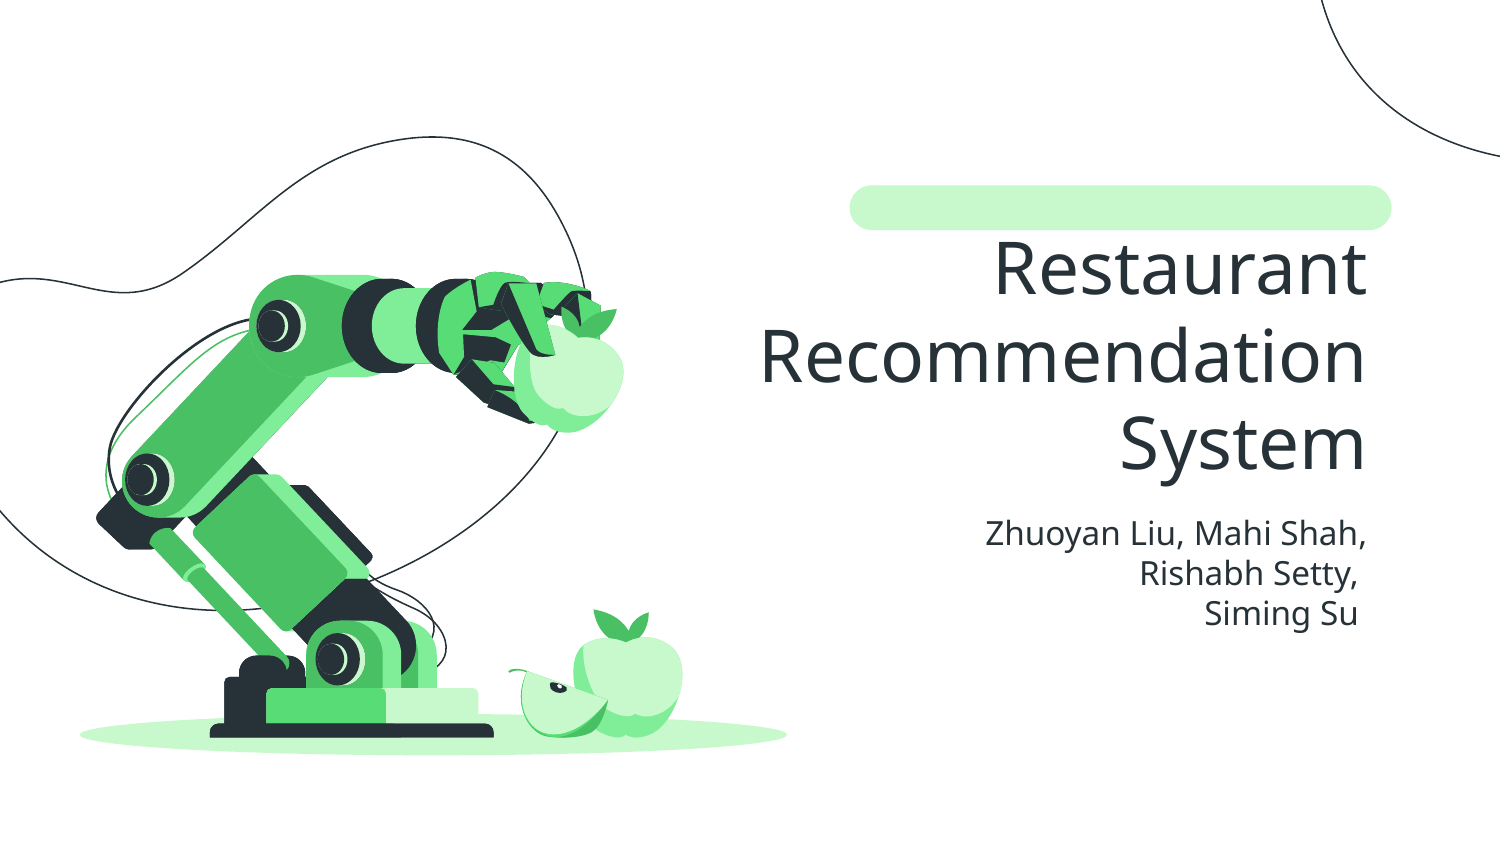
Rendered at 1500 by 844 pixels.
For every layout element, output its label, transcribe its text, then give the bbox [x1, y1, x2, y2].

text_box [1383, 190, 1392, 226]
text_box [149, 720, 788, 756]
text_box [79, 271, 686, 738]
title Restaurant Recommendation System [645, 108, 1383, 500]
text_box [187, 136, 581, 270]
subtitle Zhuoyan Liu, Mahi Shah, Rishabh Setty, Siming Su [897, 497, 1383, 738]
text_box [0, 278, 74, 573]
